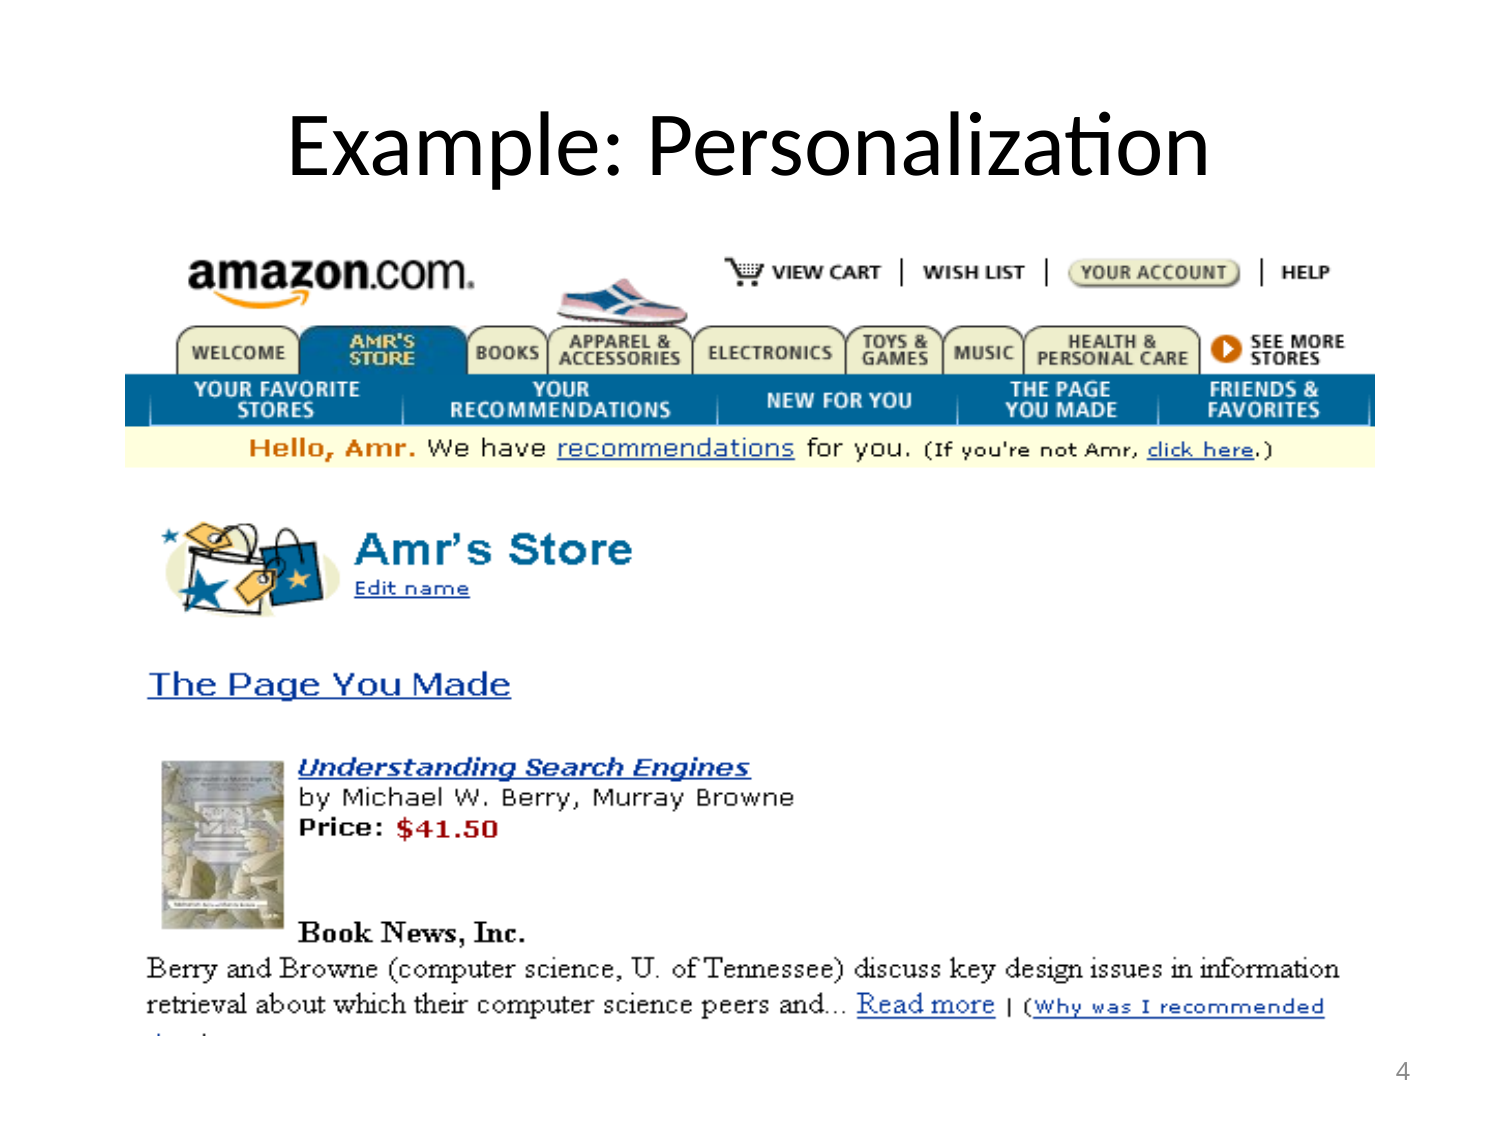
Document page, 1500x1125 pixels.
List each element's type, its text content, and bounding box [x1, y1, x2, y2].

slide_number 4 [1074, 1042, 1425, 1103]
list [124, 212, 1376, 1037]
title Example: Personalization [75, 45, 1425, 233]
